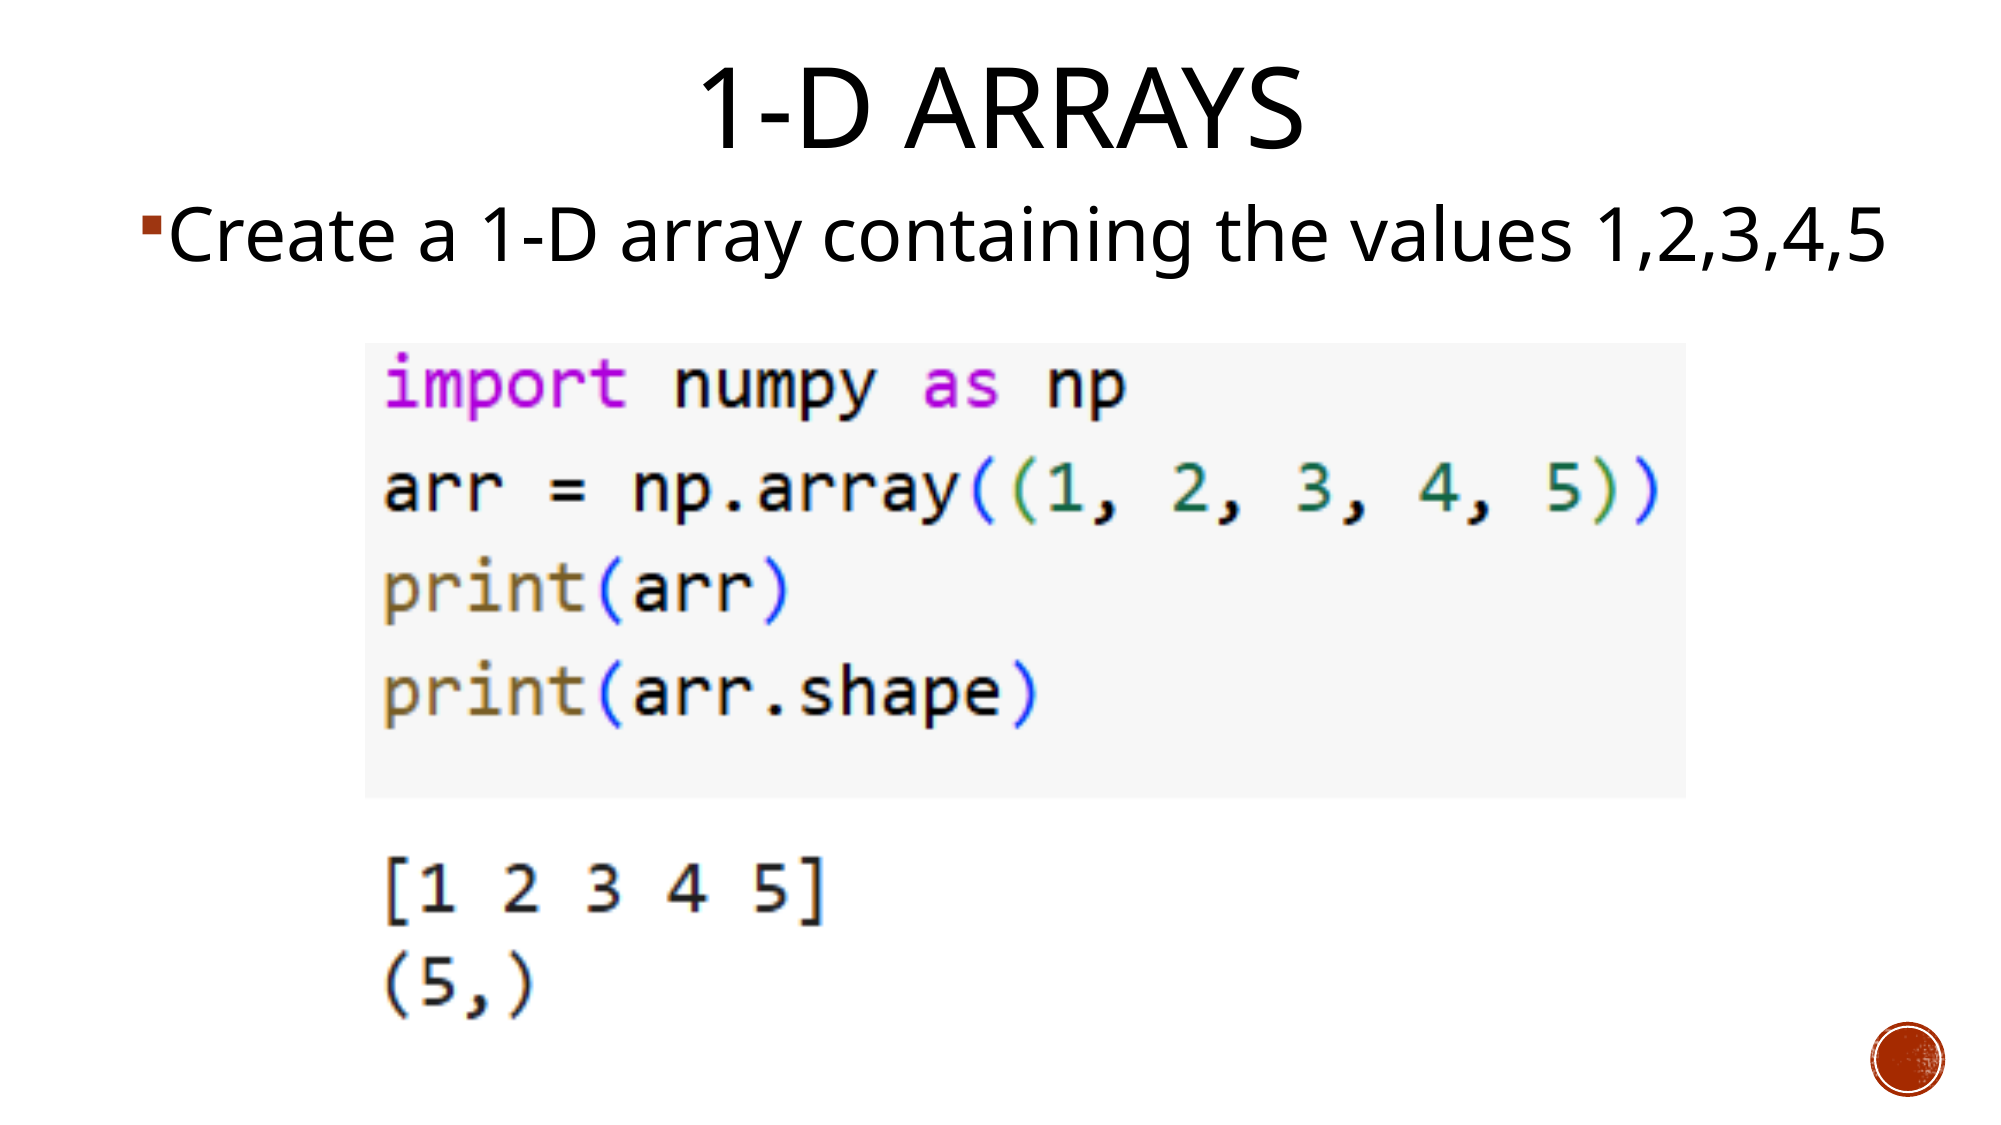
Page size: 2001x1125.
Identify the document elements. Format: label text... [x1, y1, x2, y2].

list Create a 1-D array containing the values 1,2,3,4,5 [122, 189, 1941, 855]
picture [365, 343, 1686, 1055]
title 1-D Arrays [175, 35, 1826, 189]
